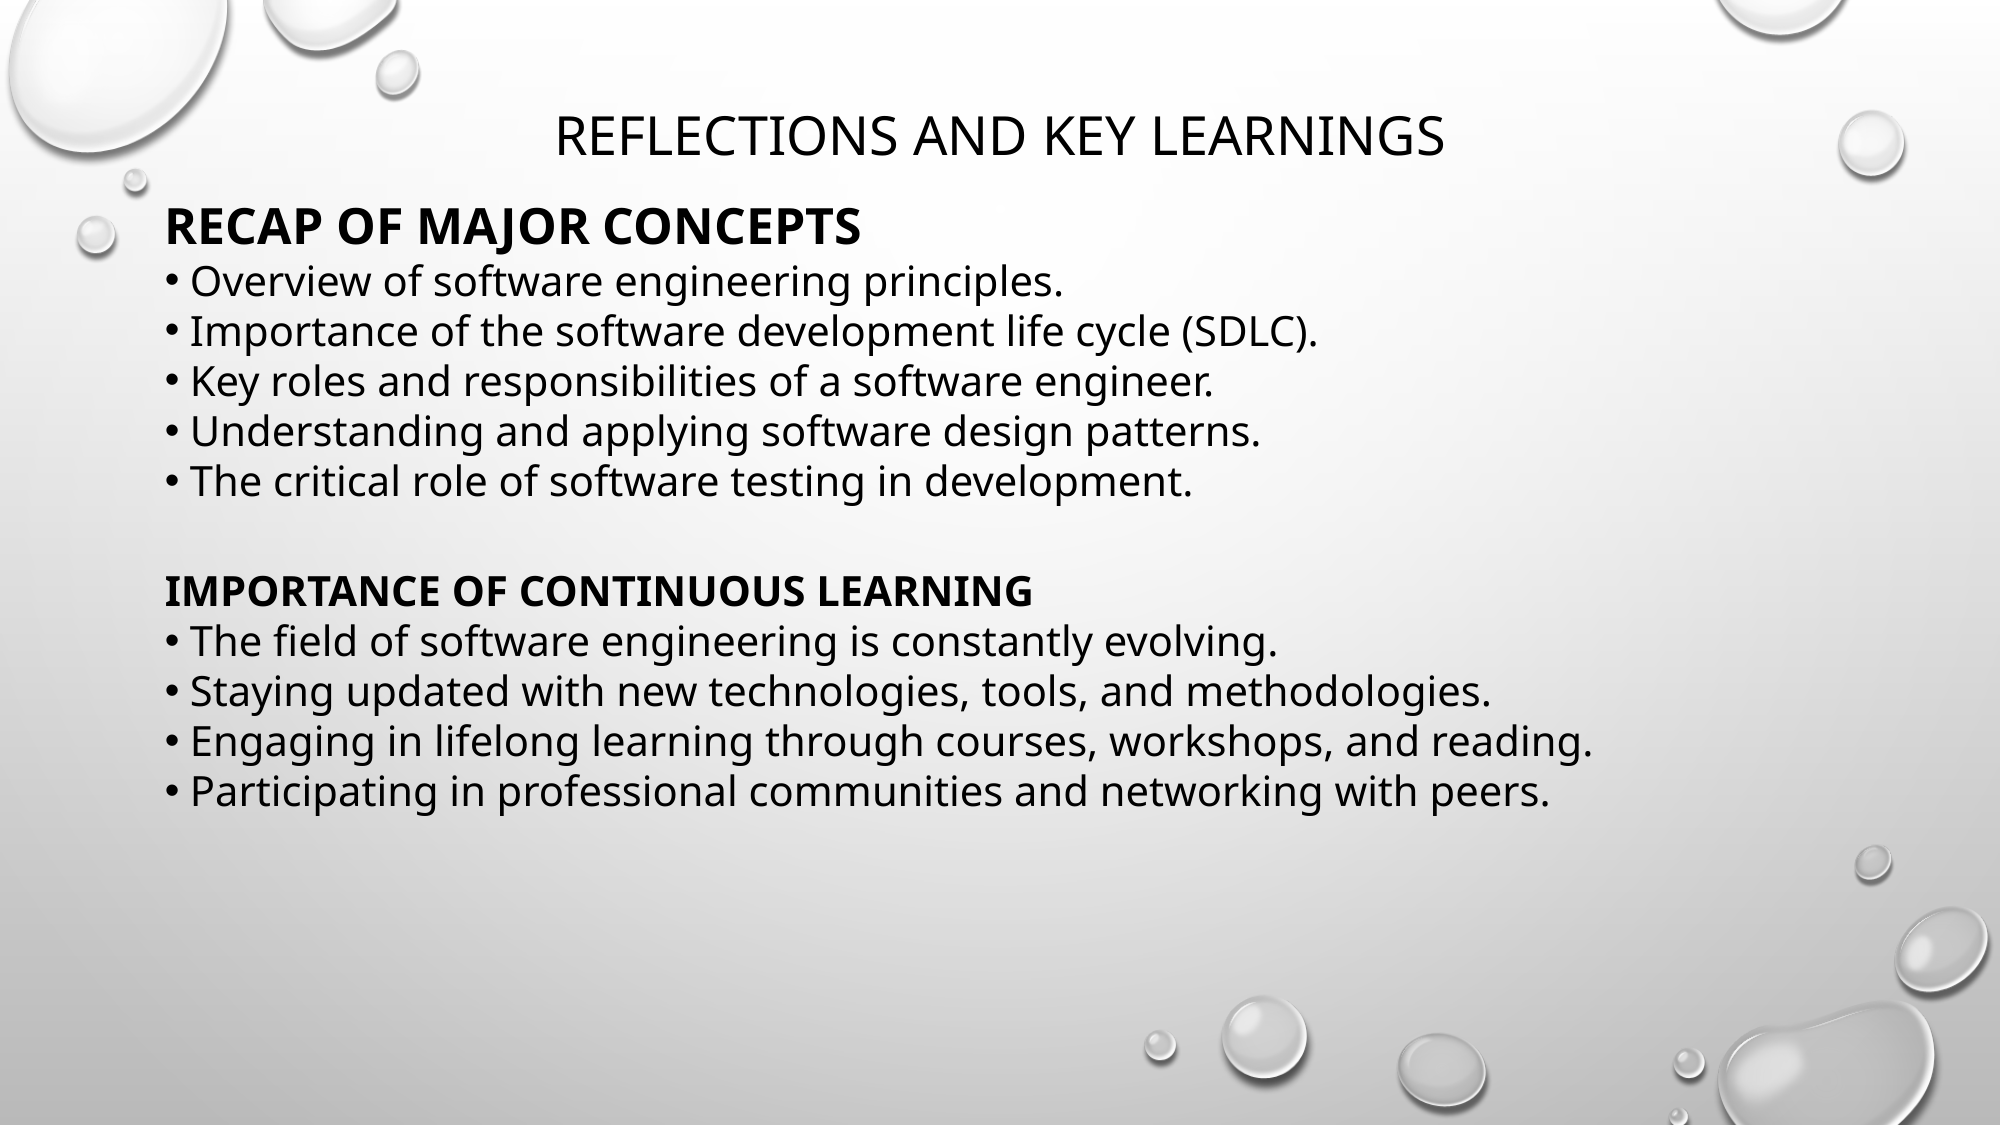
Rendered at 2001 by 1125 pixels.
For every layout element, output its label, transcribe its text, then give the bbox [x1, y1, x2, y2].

title Reflections and Key Learnings [149, 101, 1851, 175]
picture [0, 0, 2000, 1125]
list Recap of Major Concepts Overview of software engineering principles. Importance of the software development life cycle (SDLC). Key roles and responsibilities of a software engineer. Understanding and applying software design patterns. The critical role of software testing in development. Importance of Continuous Learning The field of software engineering is constantly evolving. Staying updated with new technologies, tools, and methodologies. Engaging in lifelong learning through courses, workshops, and reading. Participating in professional communities and networking with peers. [149, 174, 1850, 950]
